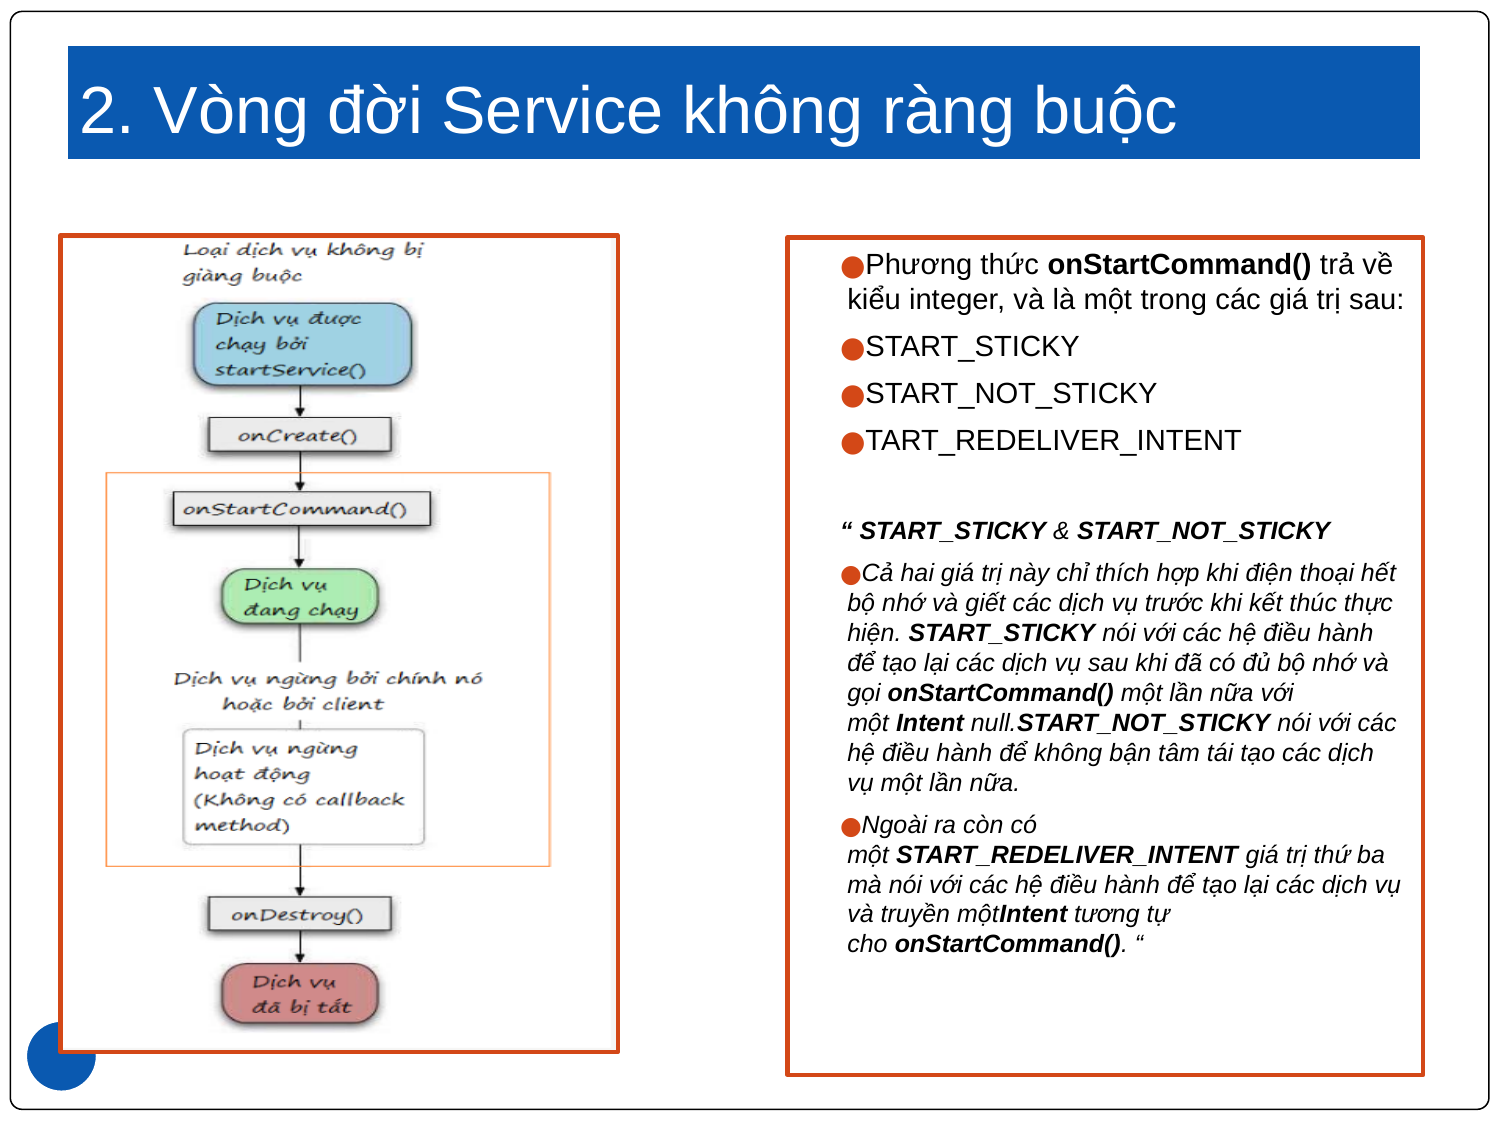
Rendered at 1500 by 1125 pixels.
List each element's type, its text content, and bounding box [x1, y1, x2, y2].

title 2. Vòng đời Service không ràng buộc [62, 40, 1426, 165]
list Phương thức onStartCommand() trả về kiểu integer, và là một trong các giá trị sau: START_STICKY START_NOT_STICKY TART_REDELIVER_INTENT “ START_STICKY & START_NOT_STICKY Cả hai giá trị này chỉ thích hợp khi điện thoại hết bộ nhớ và giết các dịch vụ trước khi kết thúc thực hiện. START_STICKY nói với các hệ điều hành để tạo lại các dịch vụ sau khi đã có đủ bộ nhớ và gọi onStartCommand() một lần nữa với một Intent null.START_NOT_STICKY nói với các hệ điều hành để không bận tâm tái tạo các dịch vụ một lần nữa. Ngoài ra còn có một START_REDELIVER_INTENT giá trị thứ ba mà nói với các hệ điều hành để tạo lại các dịch vụ và truyền mộtIntent tương tự cho onStartCommand(). “ [787, 237, 1424, 1075]
text_box [23, 1018, 99, 1094]
picture [62, 237, 616, 1051]
